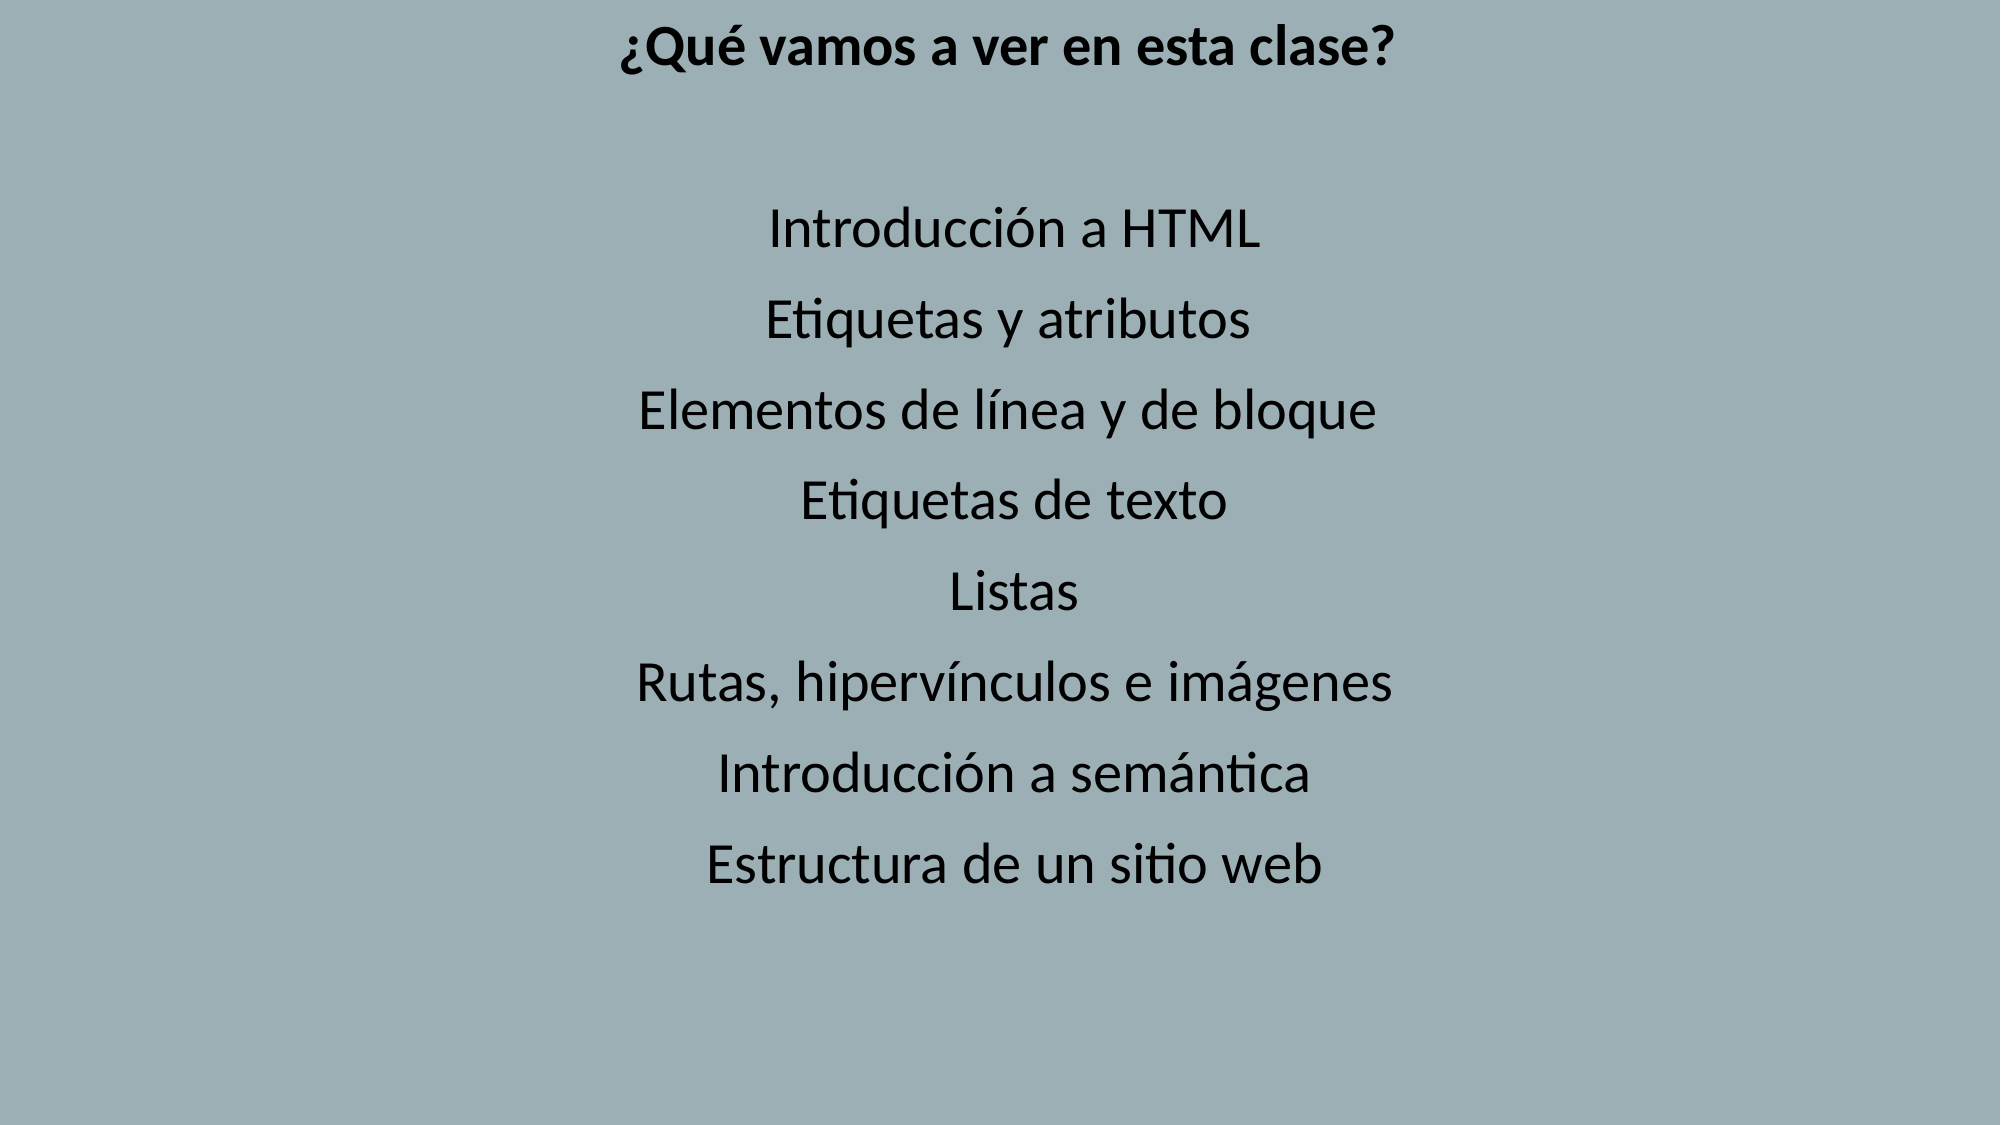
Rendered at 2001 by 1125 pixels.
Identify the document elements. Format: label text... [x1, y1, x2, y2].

subtitle ¿Qué vamos a ver en esta clase? Introducción a HTML Etiquetas y atributos Elementos de línea y de bloque Etiquetas de texto Listas Rutas, hipervínculos e imágenes Introducción a semántica Estructura de un sitio web [15, 0, 2000, 1125]
